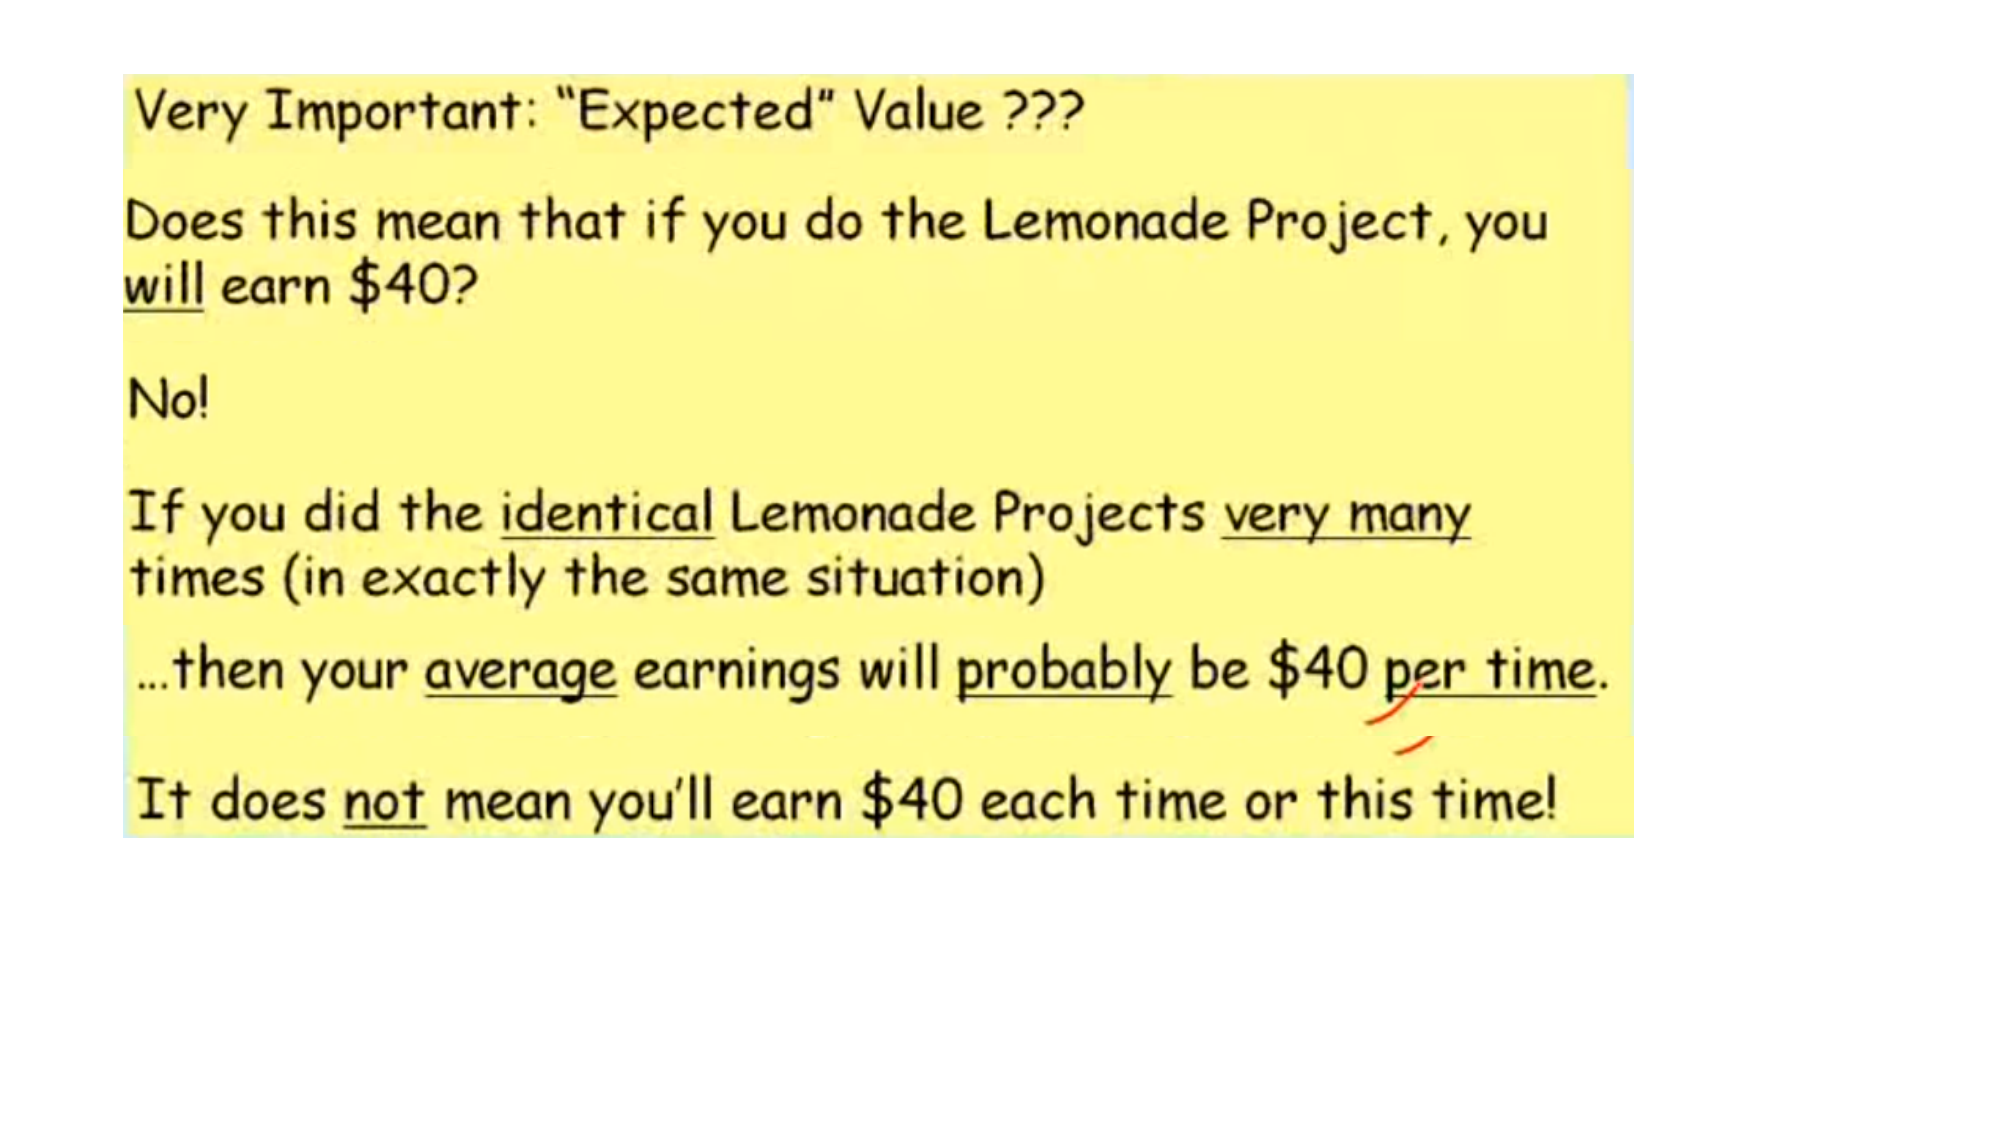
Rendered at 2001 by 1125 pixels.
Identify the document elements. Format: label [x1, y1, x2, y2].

picture [123, 74, 1635, 838]
